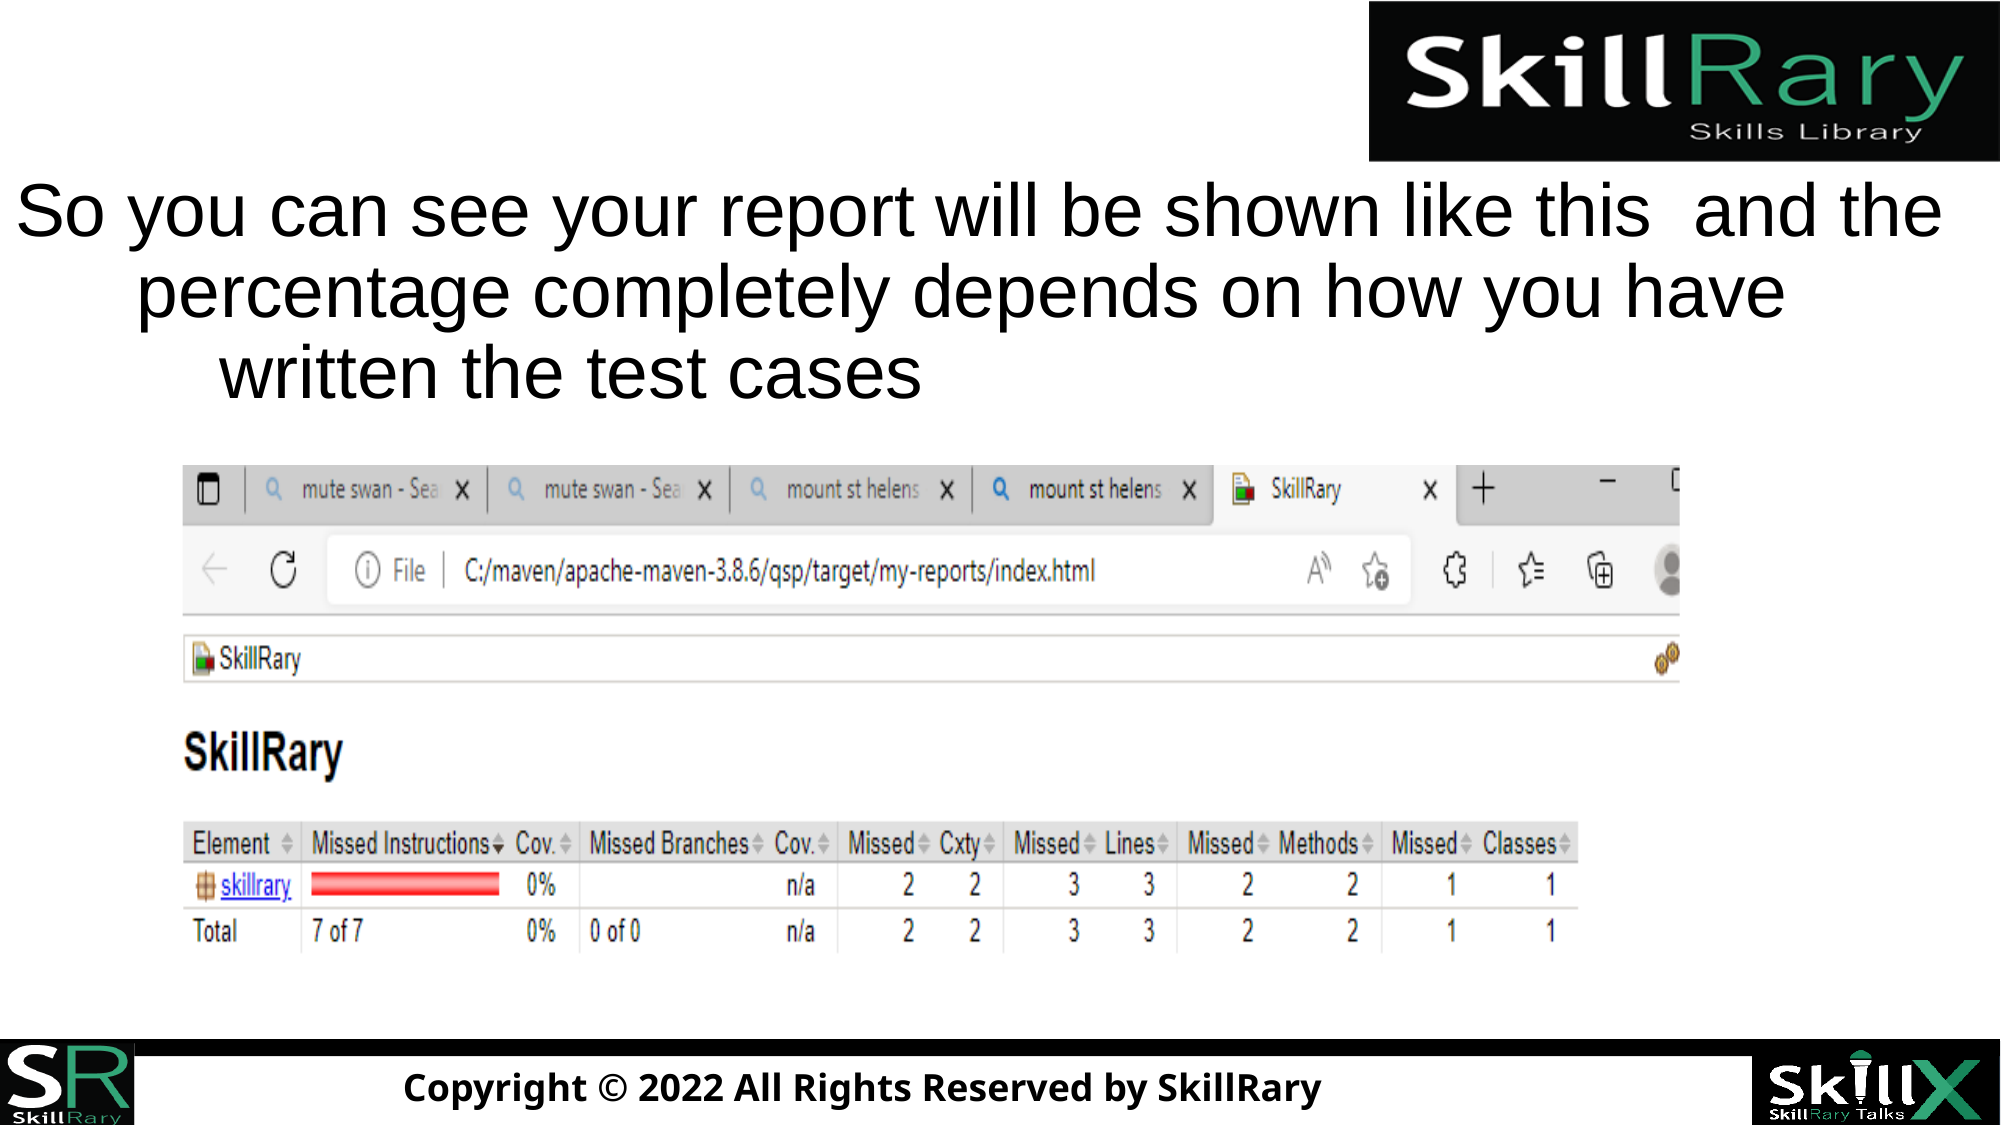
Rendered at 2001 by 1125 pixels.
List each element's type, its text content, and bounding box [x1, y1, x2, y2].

title So you can see your report will be shown like this and the percentage completely depends on how you have written the test cases [0, 209, 1968, 377]
picture [0, 1034, 136, 1125]
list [182, 464, 1680, 975]
picture [1752, 1041, 1996, 1125]
picture [1369, 0, 2000, 245]
